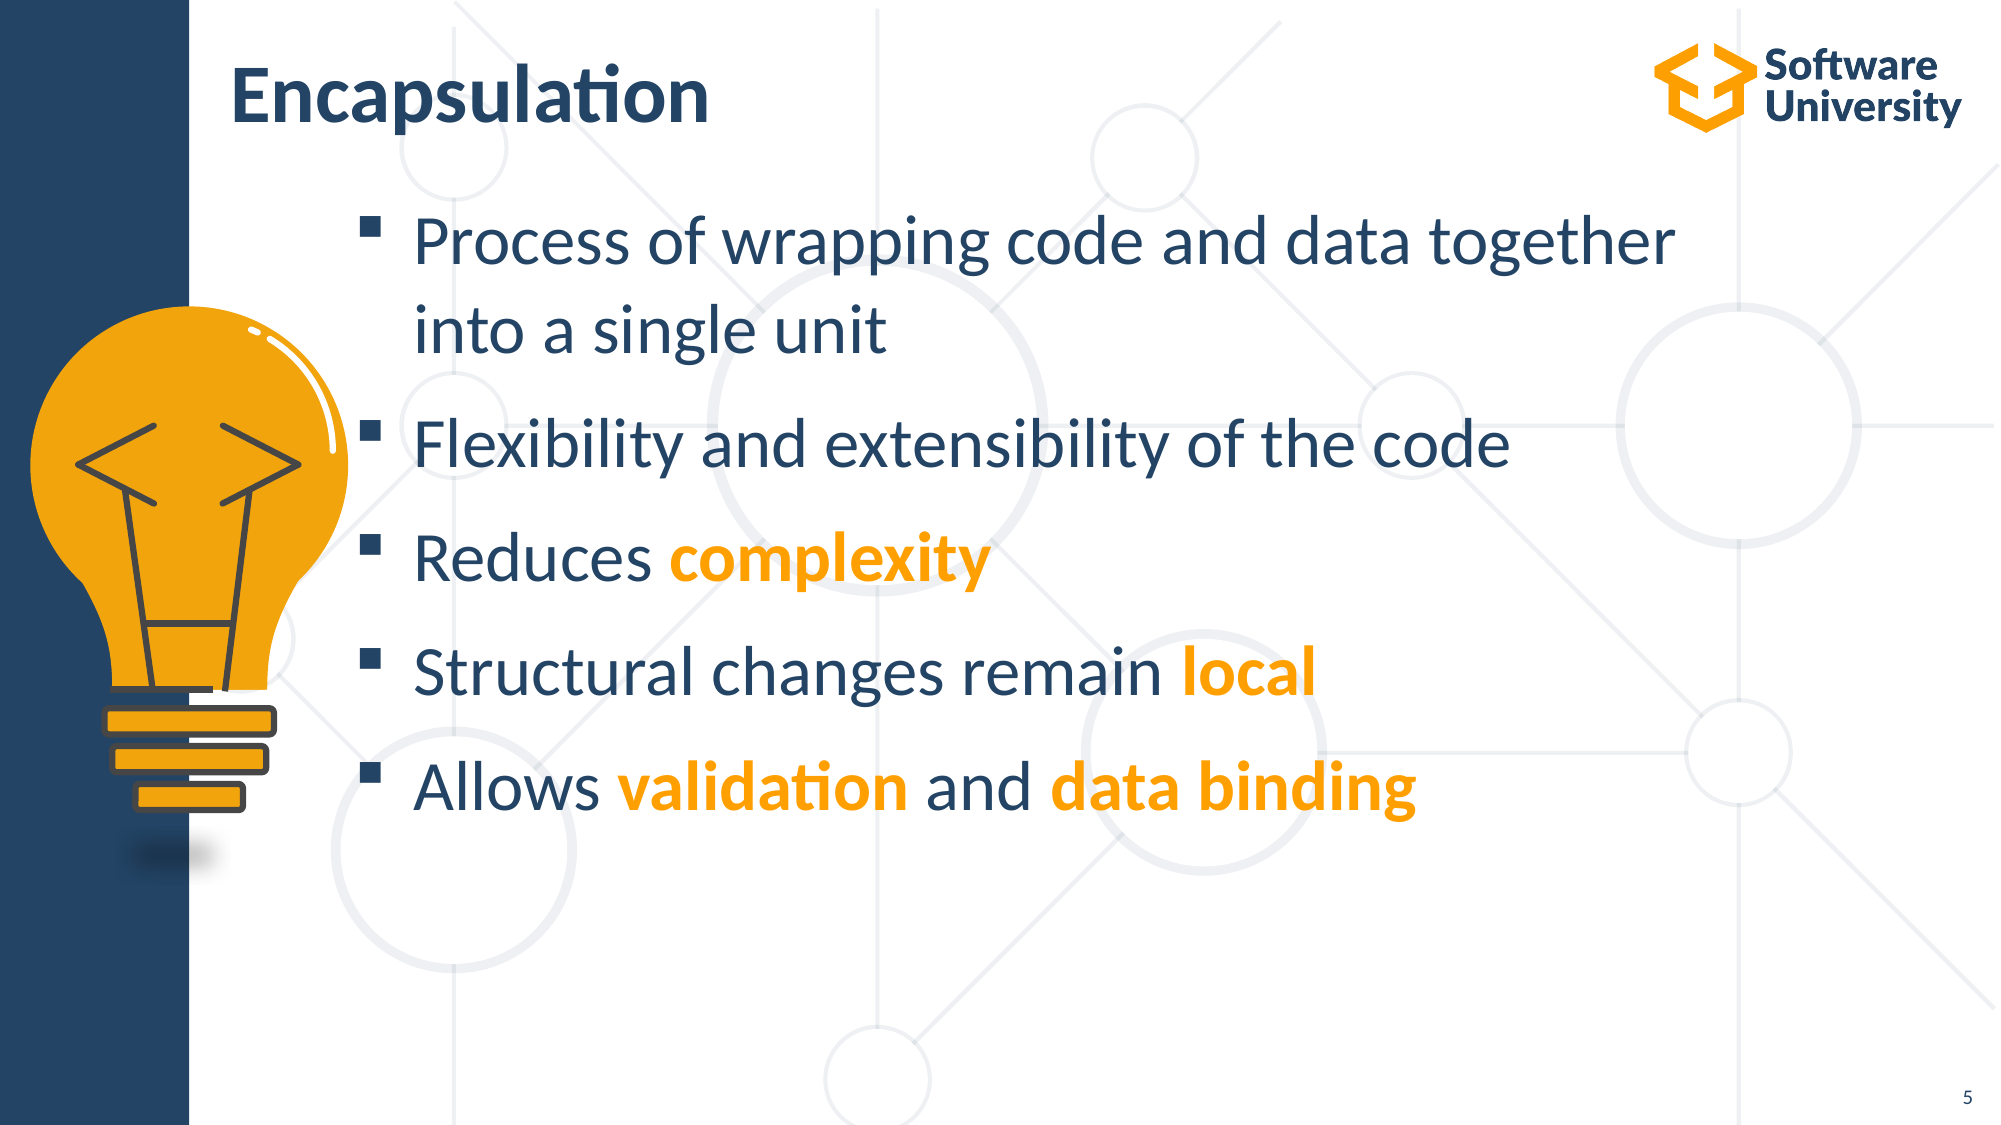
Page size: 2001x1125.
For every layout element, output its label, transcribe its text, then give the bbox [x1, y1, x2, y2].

text_box 5 [1927, 1067, 1989, 1117]
list Process of wrapping code and data together into a single unit Flexibility and extensibility of the code Reduces complexity Structural changes remain local Allows validation and data binding [336, 183, 1835, 1094]
picture [1641, 31, 1973, 145]
title Encapsulation [212, 16, 1628, 162]
